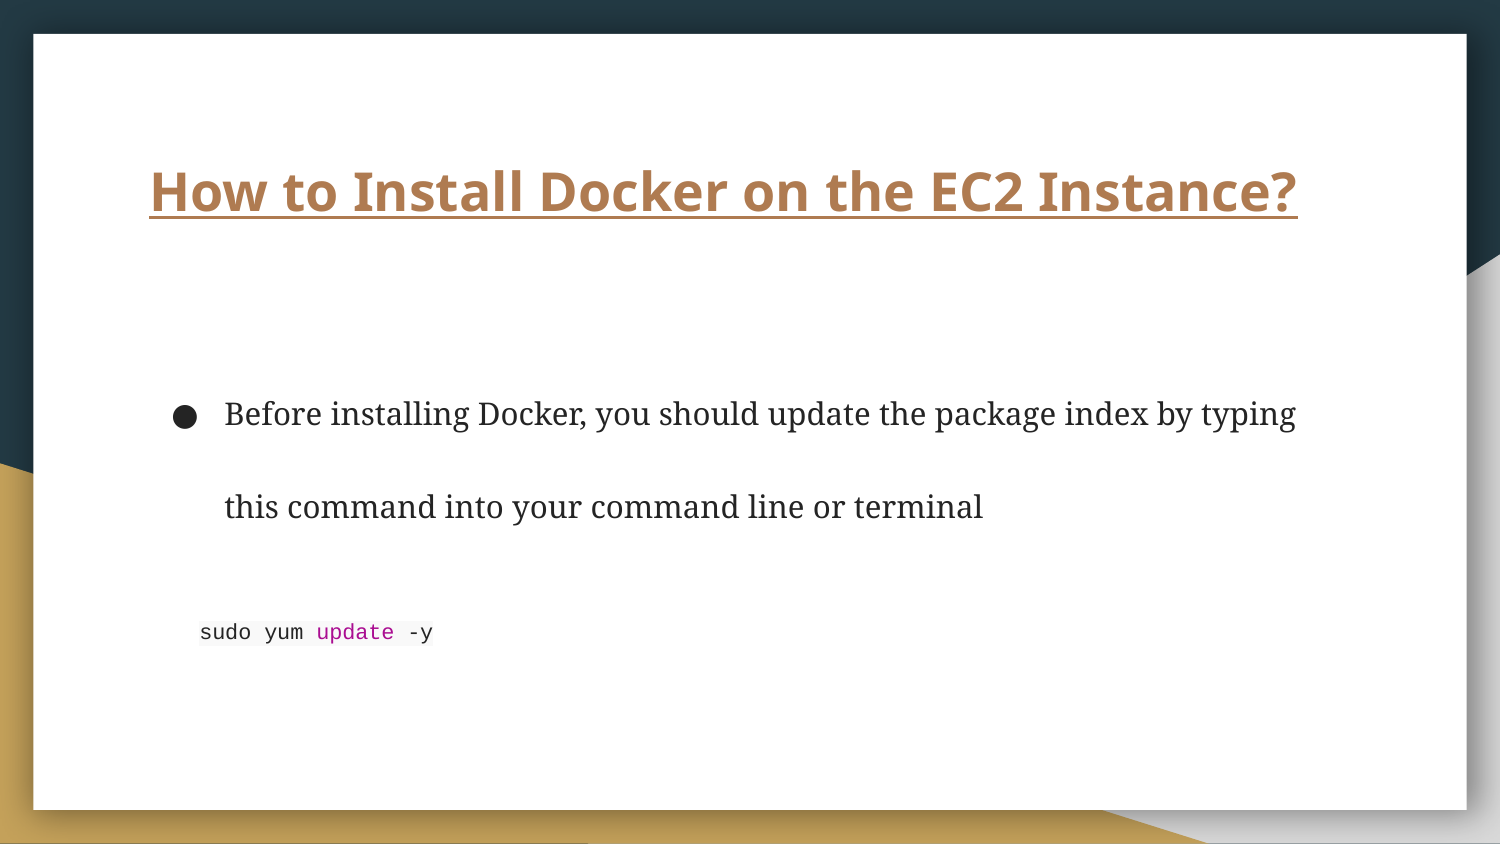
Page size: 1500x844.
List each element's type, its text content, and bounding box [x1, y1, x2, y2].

list Before installing Docker, you should update the package index by typing this command into your command line or terminal sudo yum update -y [134, 326, 1366, 729]
title How to Install Docker on the EC2 Instance? [134, 138, 1366, 296]
